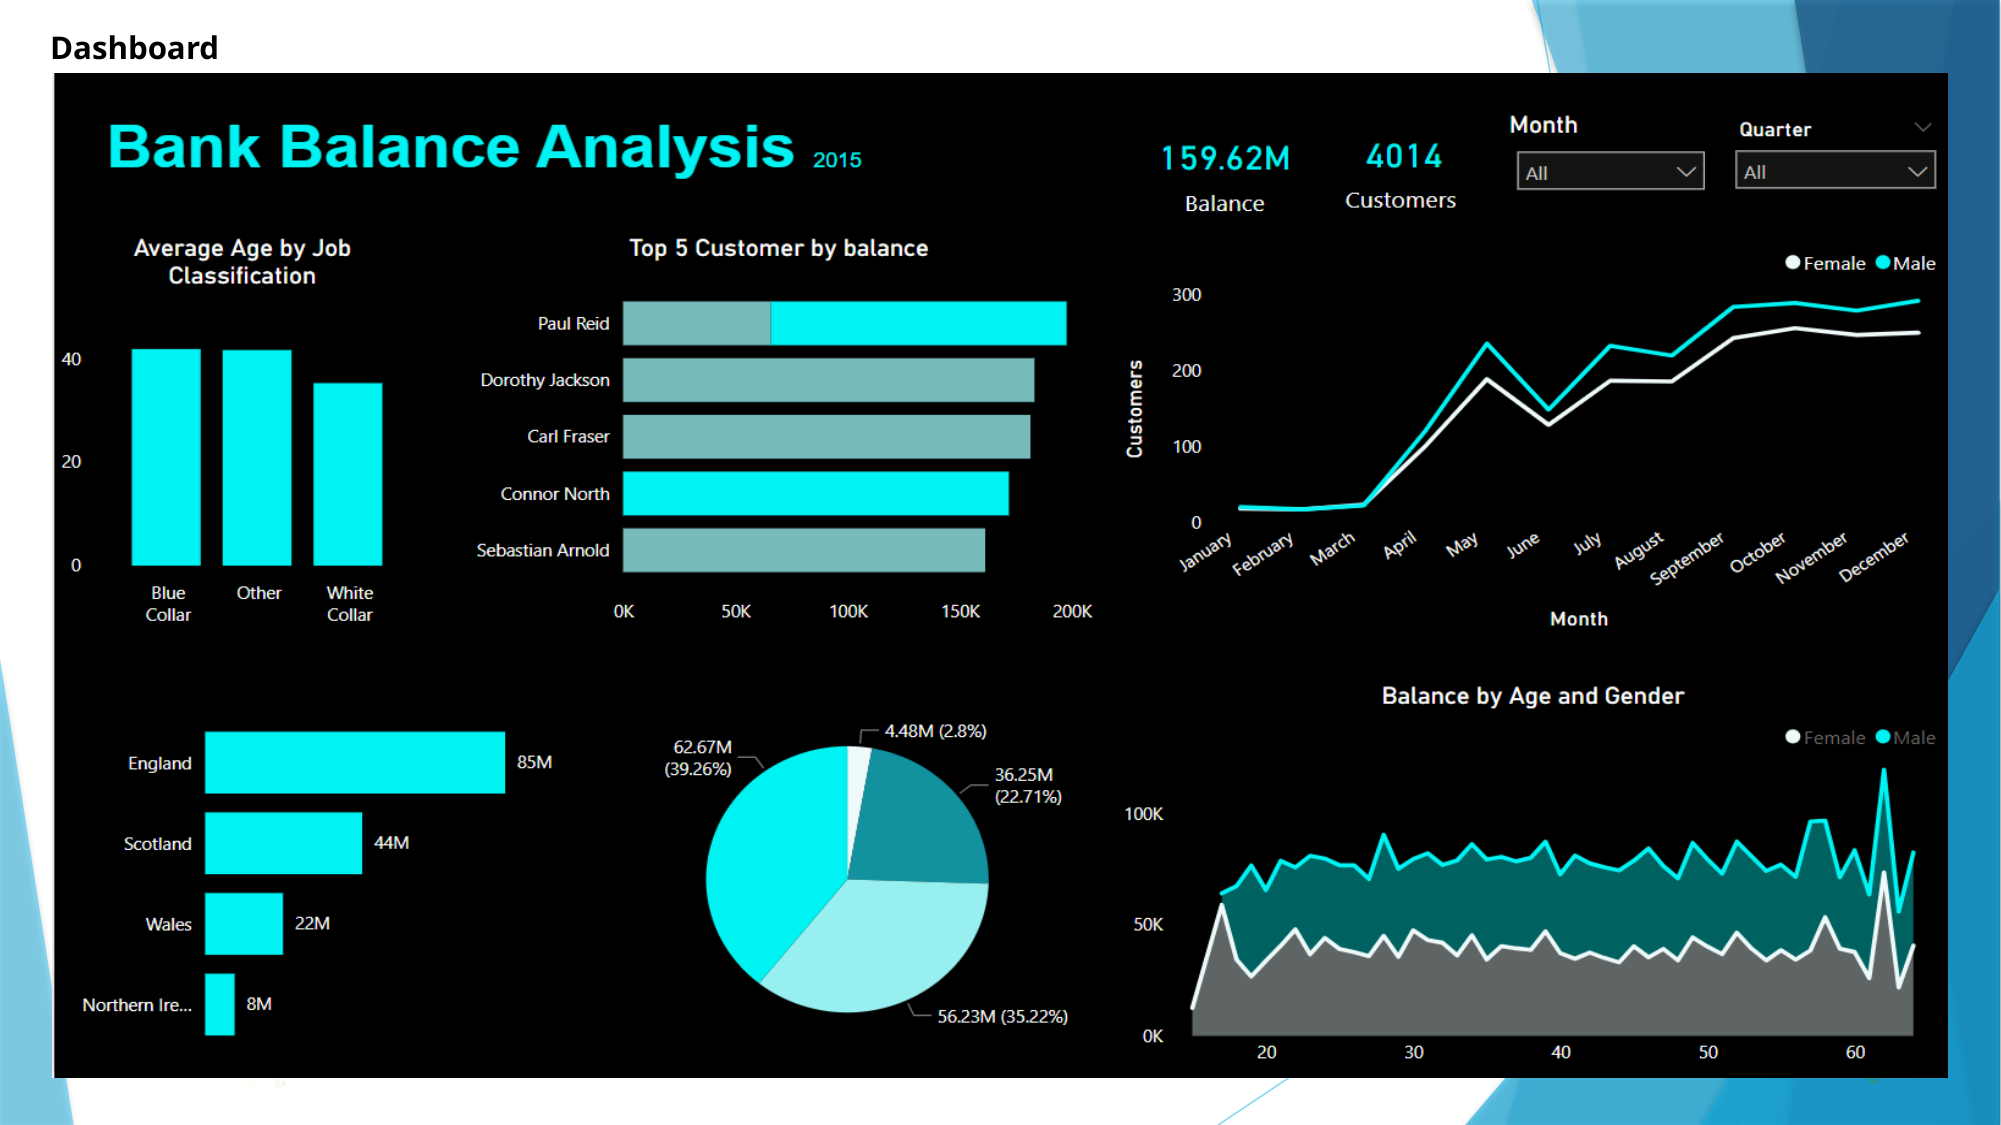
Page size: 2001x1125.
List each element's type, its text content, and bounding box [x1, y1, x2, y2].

picture [52, 73, 1948, 1094]
title Dashboard [34, 20, 276, 74]
